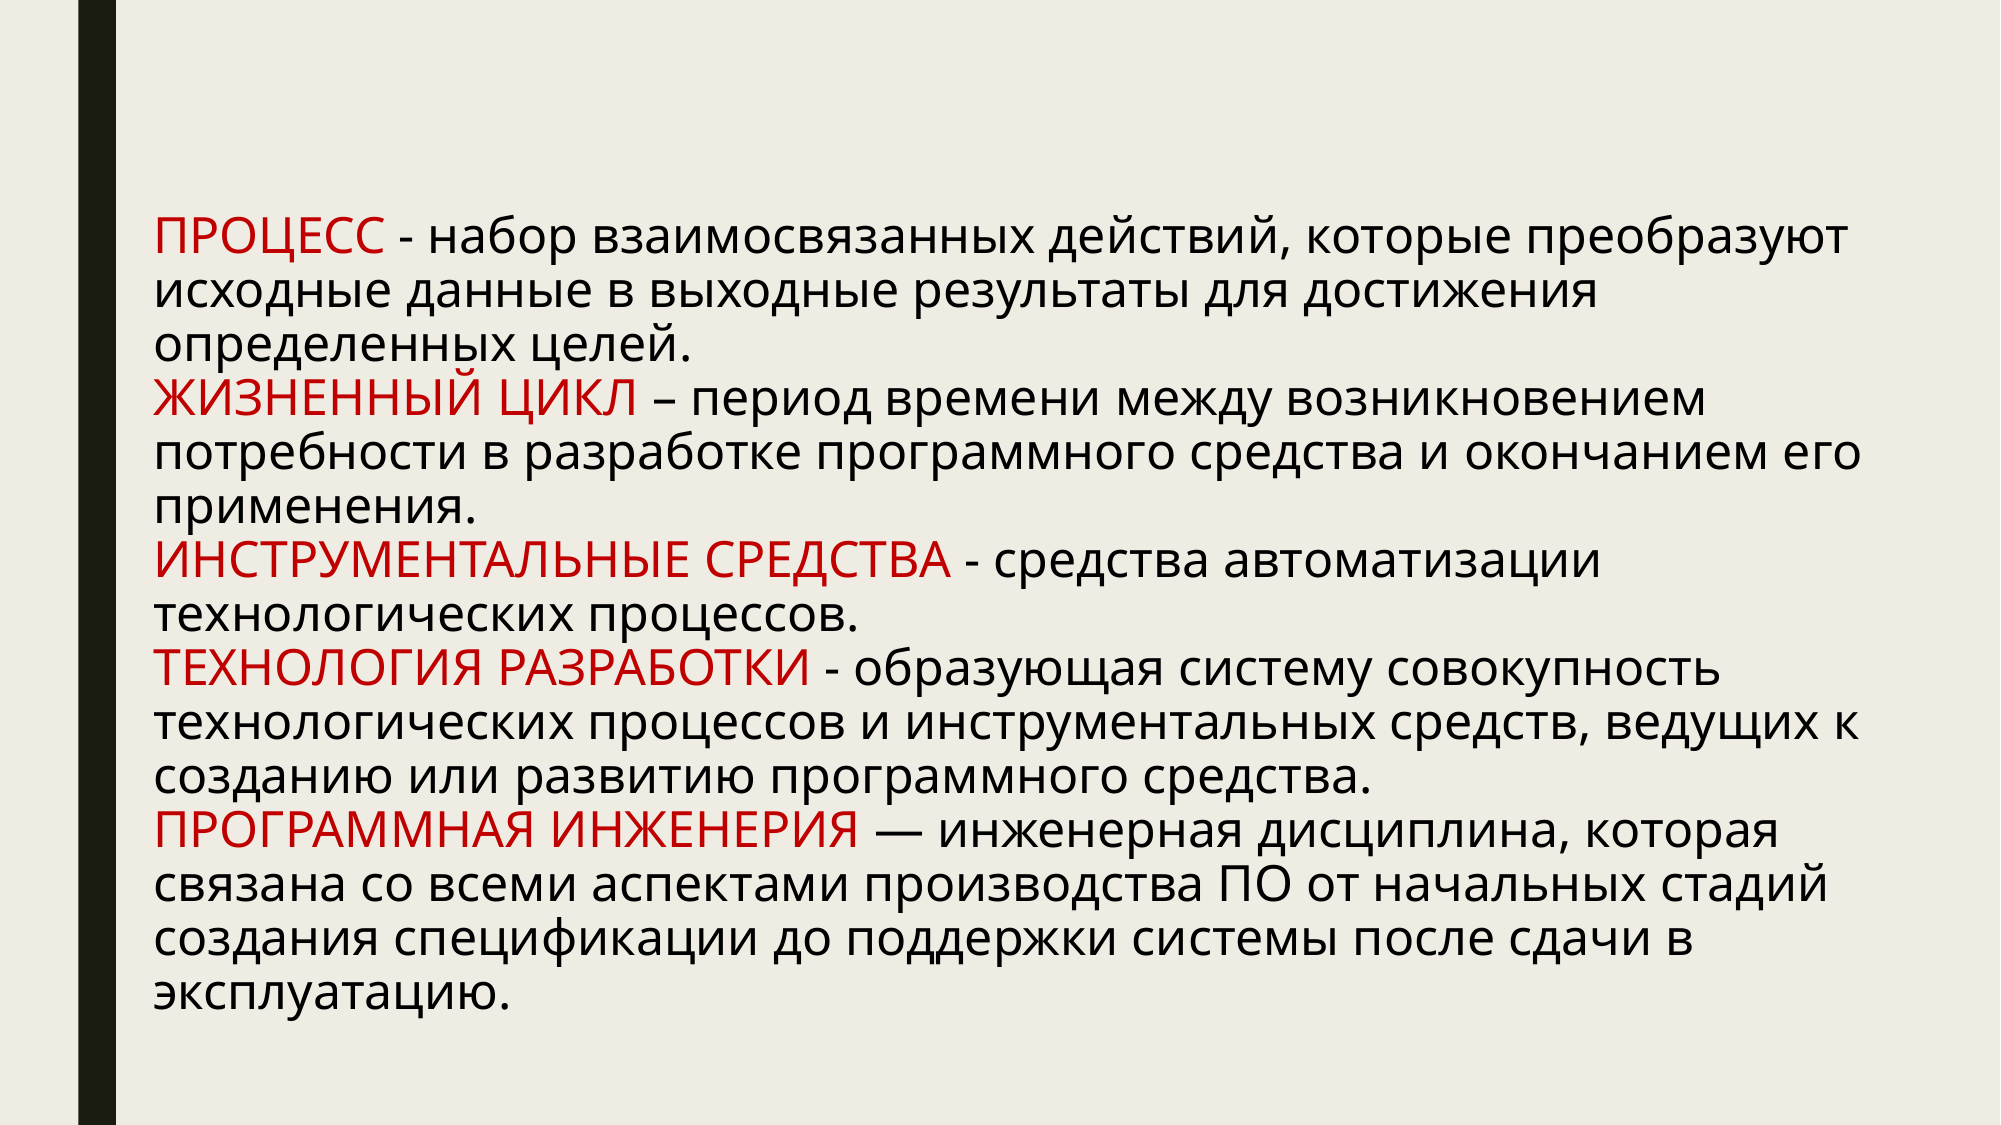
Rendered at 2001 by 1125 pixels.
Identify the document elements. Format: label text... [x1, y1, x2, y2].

text_box ПРОЦЕСС - набор взаимосвязанных действий, которые преобразуют исходные данные в выходные результаты для достижения определенных целей. ЖИЗНЕННЫЙ ЦИКЛ – период времени между возникновением потребности в разработке программного средства и окончанием его применения. ИНСТРУМЕНТАЛЬНЫЕ СРЕДСТВА - средства автоматизации технологических процессов. ТЕХНОЛОГИЯ РАЗРАБОТКИ - образующая систему совокупность технологических процессов и инструментальных средств, ведущих к созданию или развитию программного средства. ПРОГРАММНАЯ ИНЖЕНЕРИЯ — инженерная дисциплина, которая связана со всеми аспектами производства ПО от начальных стадий создания спецификации до поддержки системы после сдачи в эксплуатацию. [138, 202, 1959, 1028]
